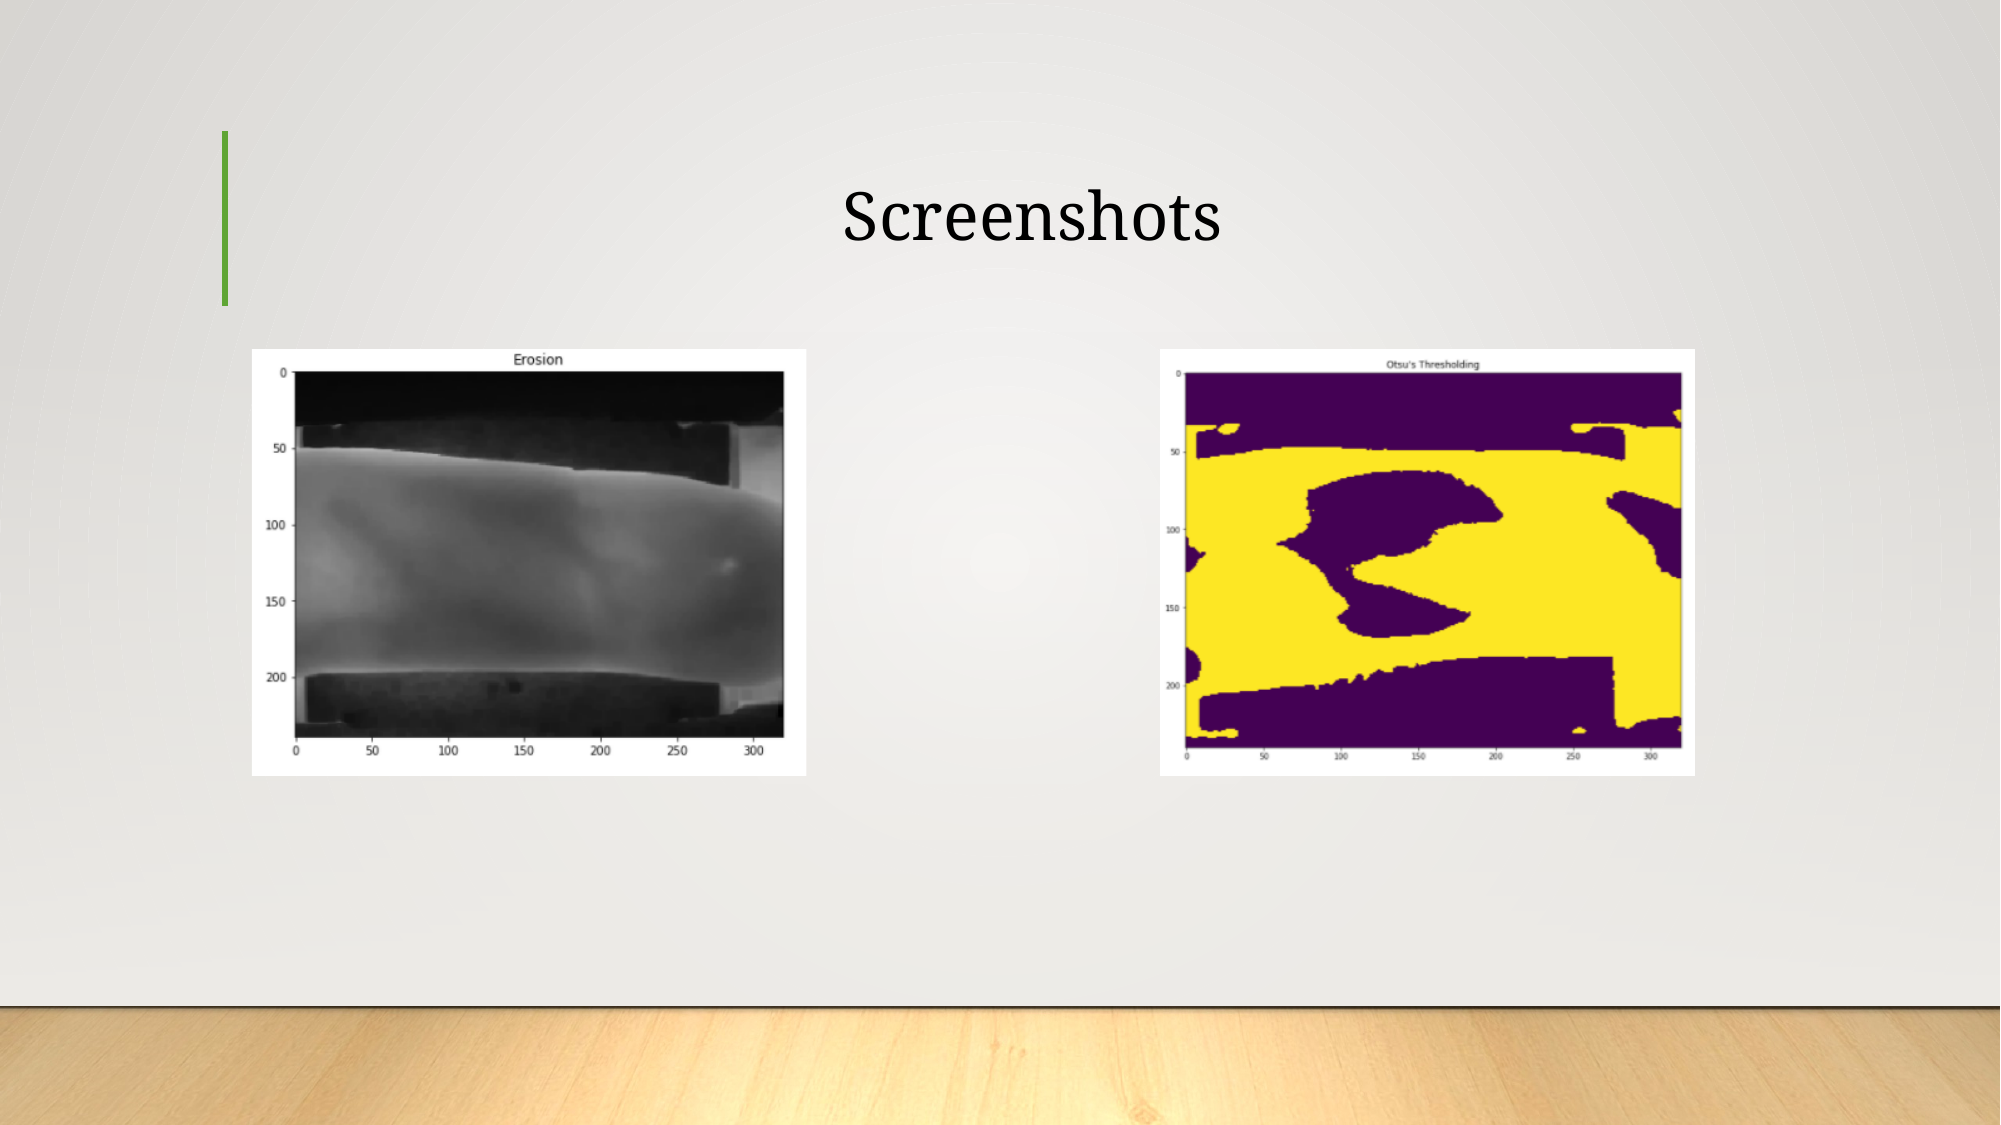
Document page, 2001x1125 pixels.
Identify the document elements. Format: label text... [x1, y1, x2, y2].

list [1160, 349, 1695, 776]
picture [0, 1006, 2000, 1125]
title Screenshots [251, 132, 1814, 306]
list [251, 349, 807, 776]
